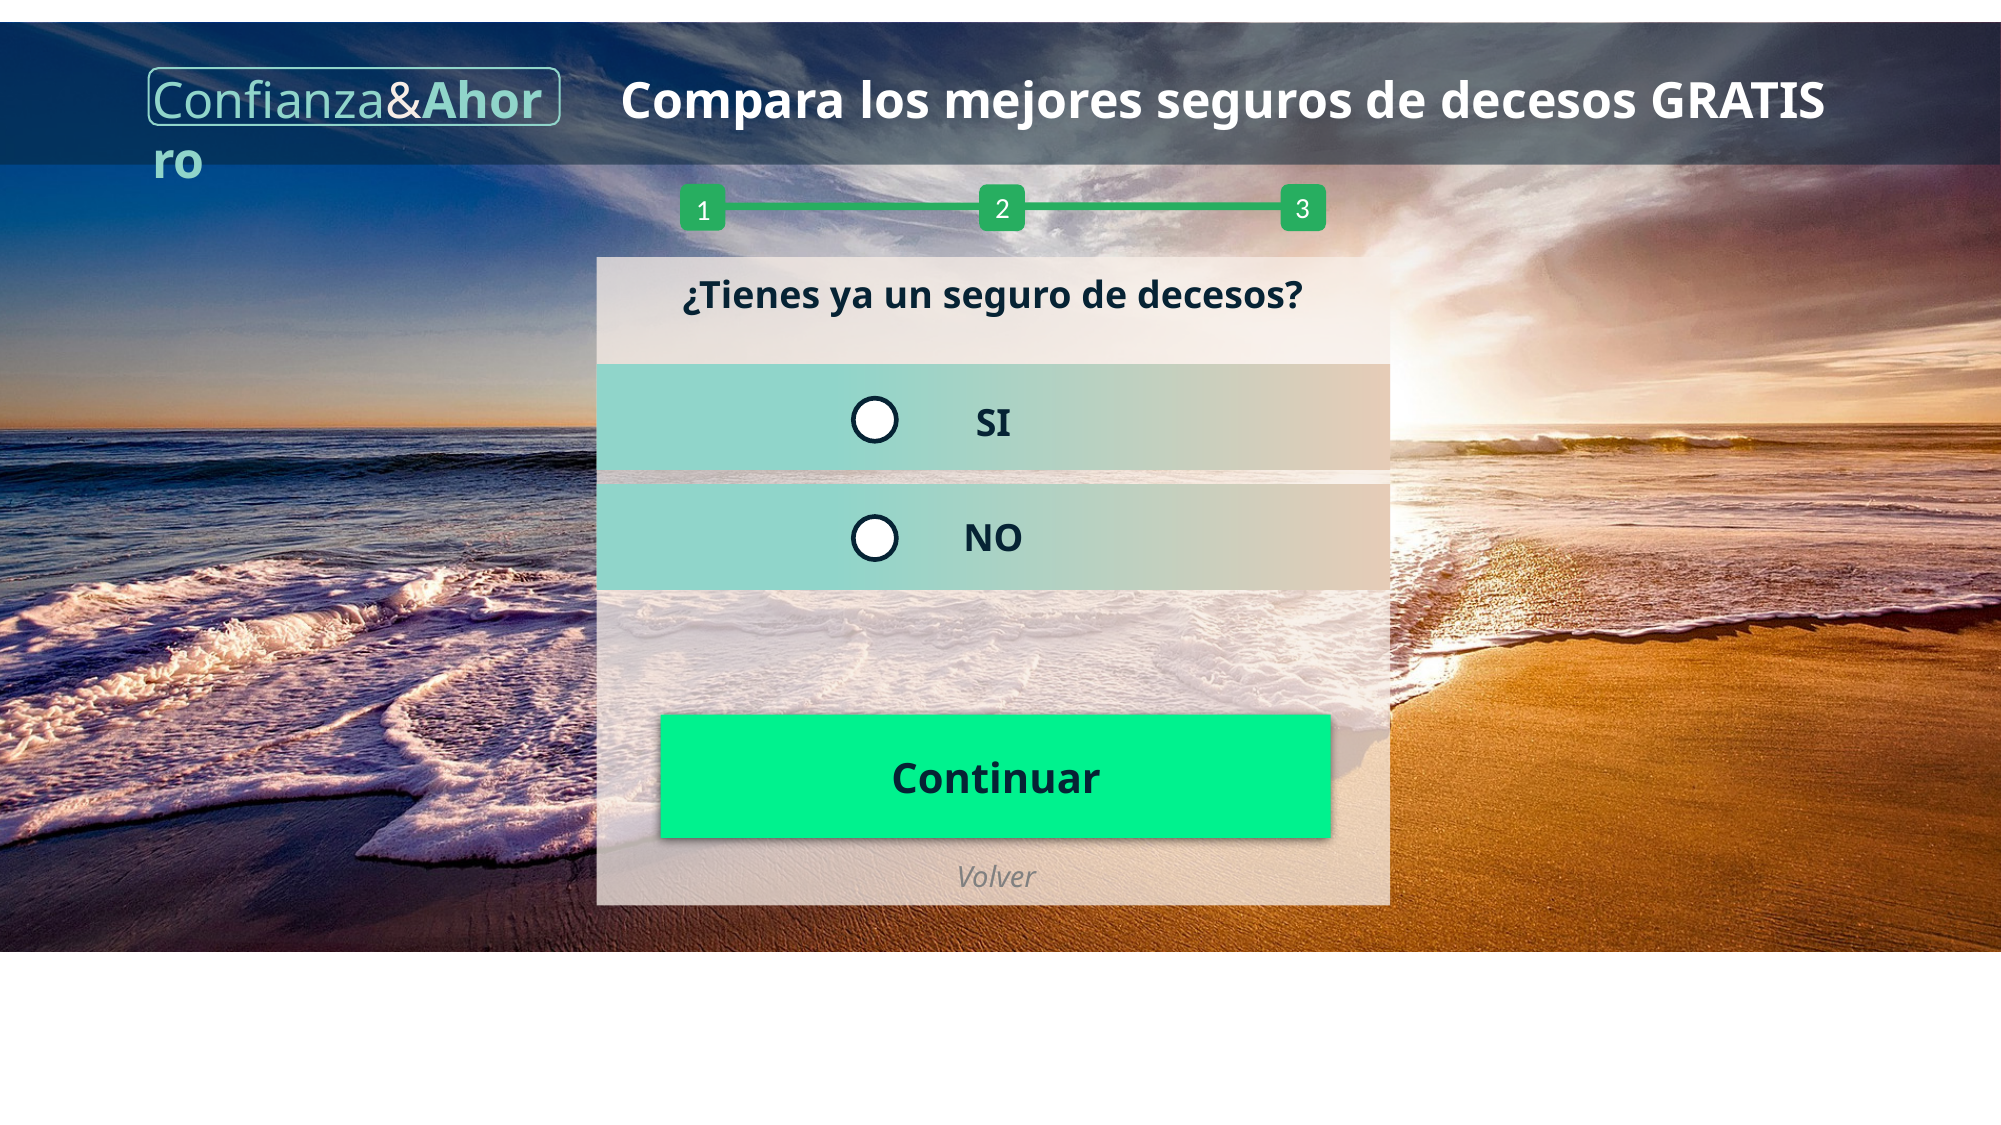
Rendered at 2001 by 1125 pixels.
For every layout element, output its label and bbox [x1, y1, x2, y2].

picture [0, 22, 2001, 953]
